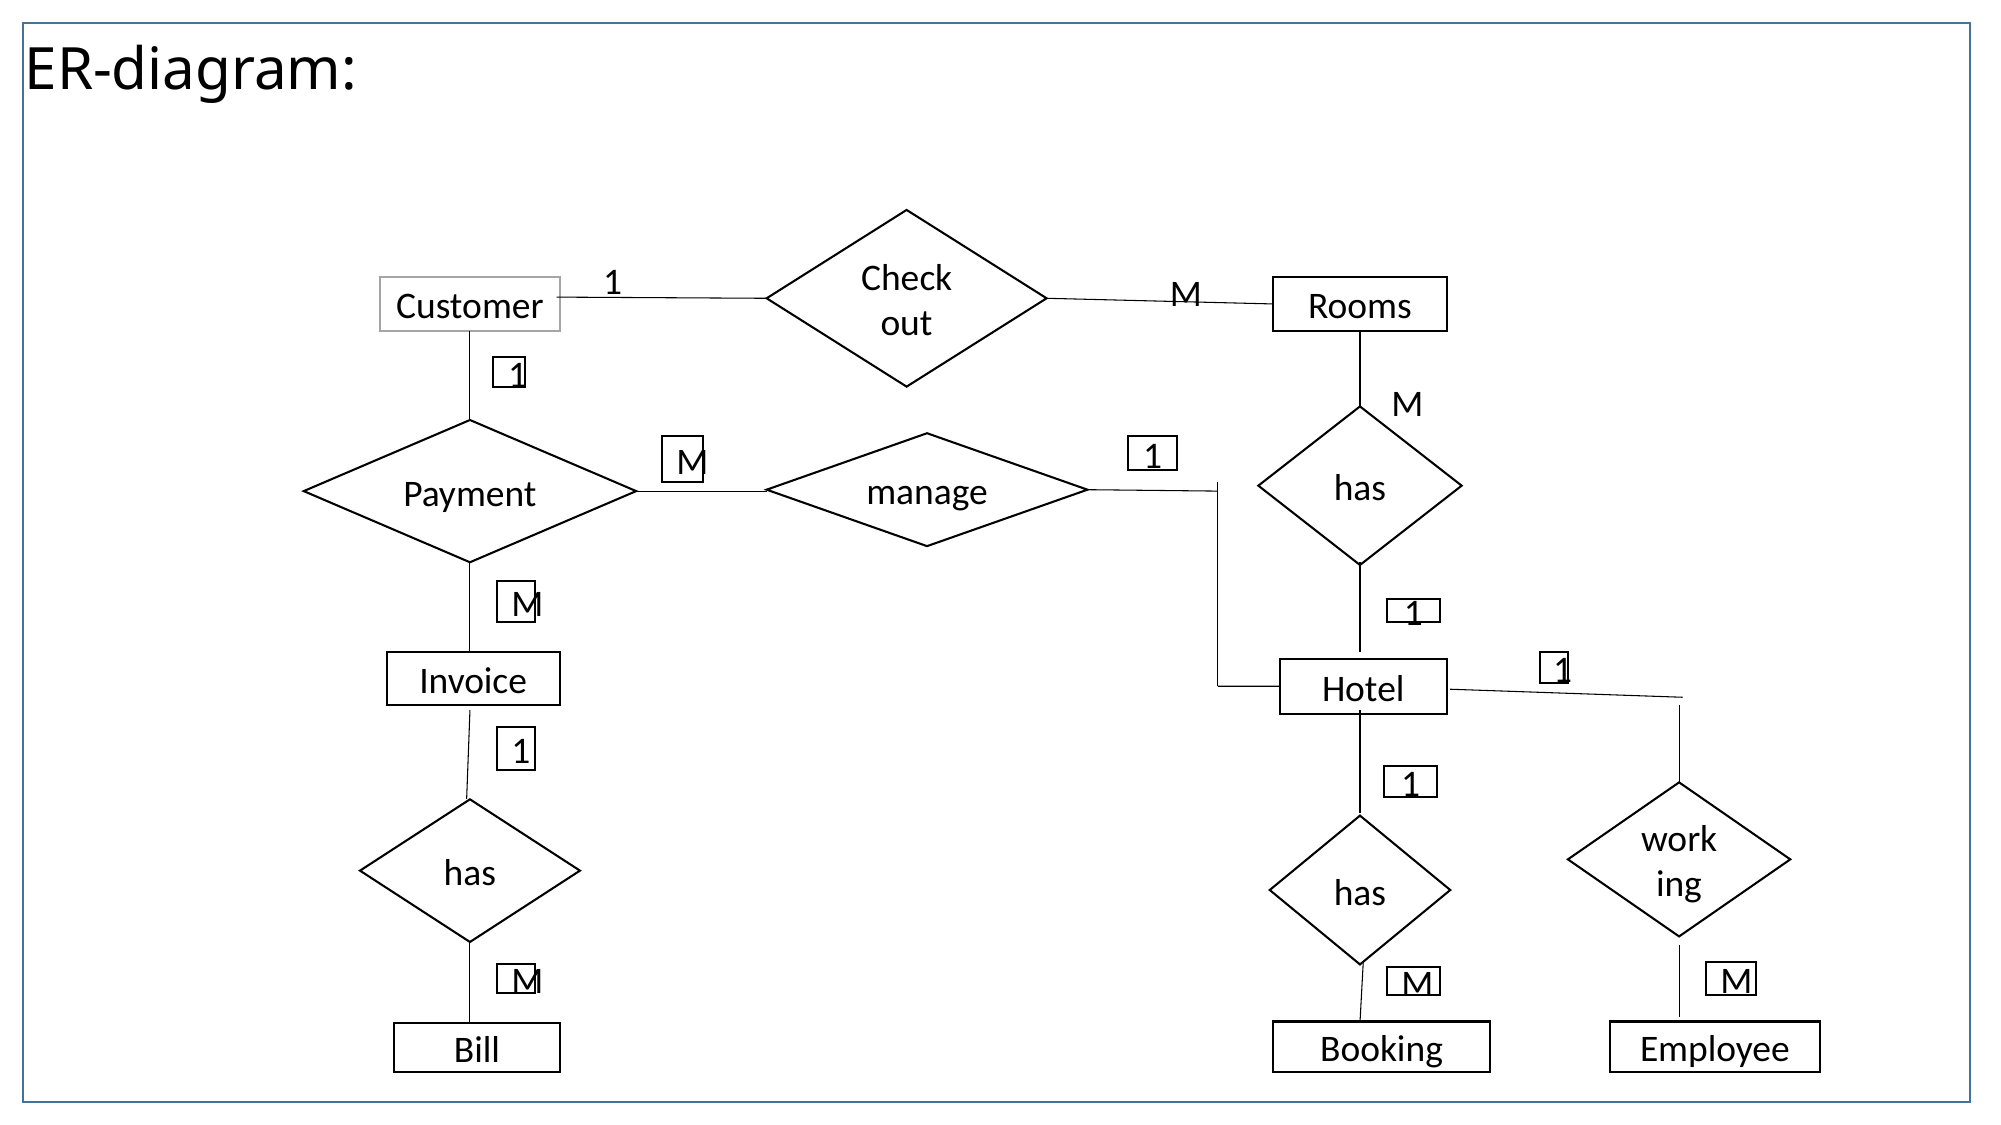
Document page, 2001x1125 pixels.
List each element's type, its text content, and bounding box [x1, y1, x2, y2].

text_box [466, 710, 470, 799]
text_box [1046, 298, 1274, 304]
text_box [22, 22, 1971, 1103]
title ER-diagram: [9, 0, 1735, 180]
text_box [1450, 689, 1683, 698]
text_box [1359, 961, 1364, 1023]
